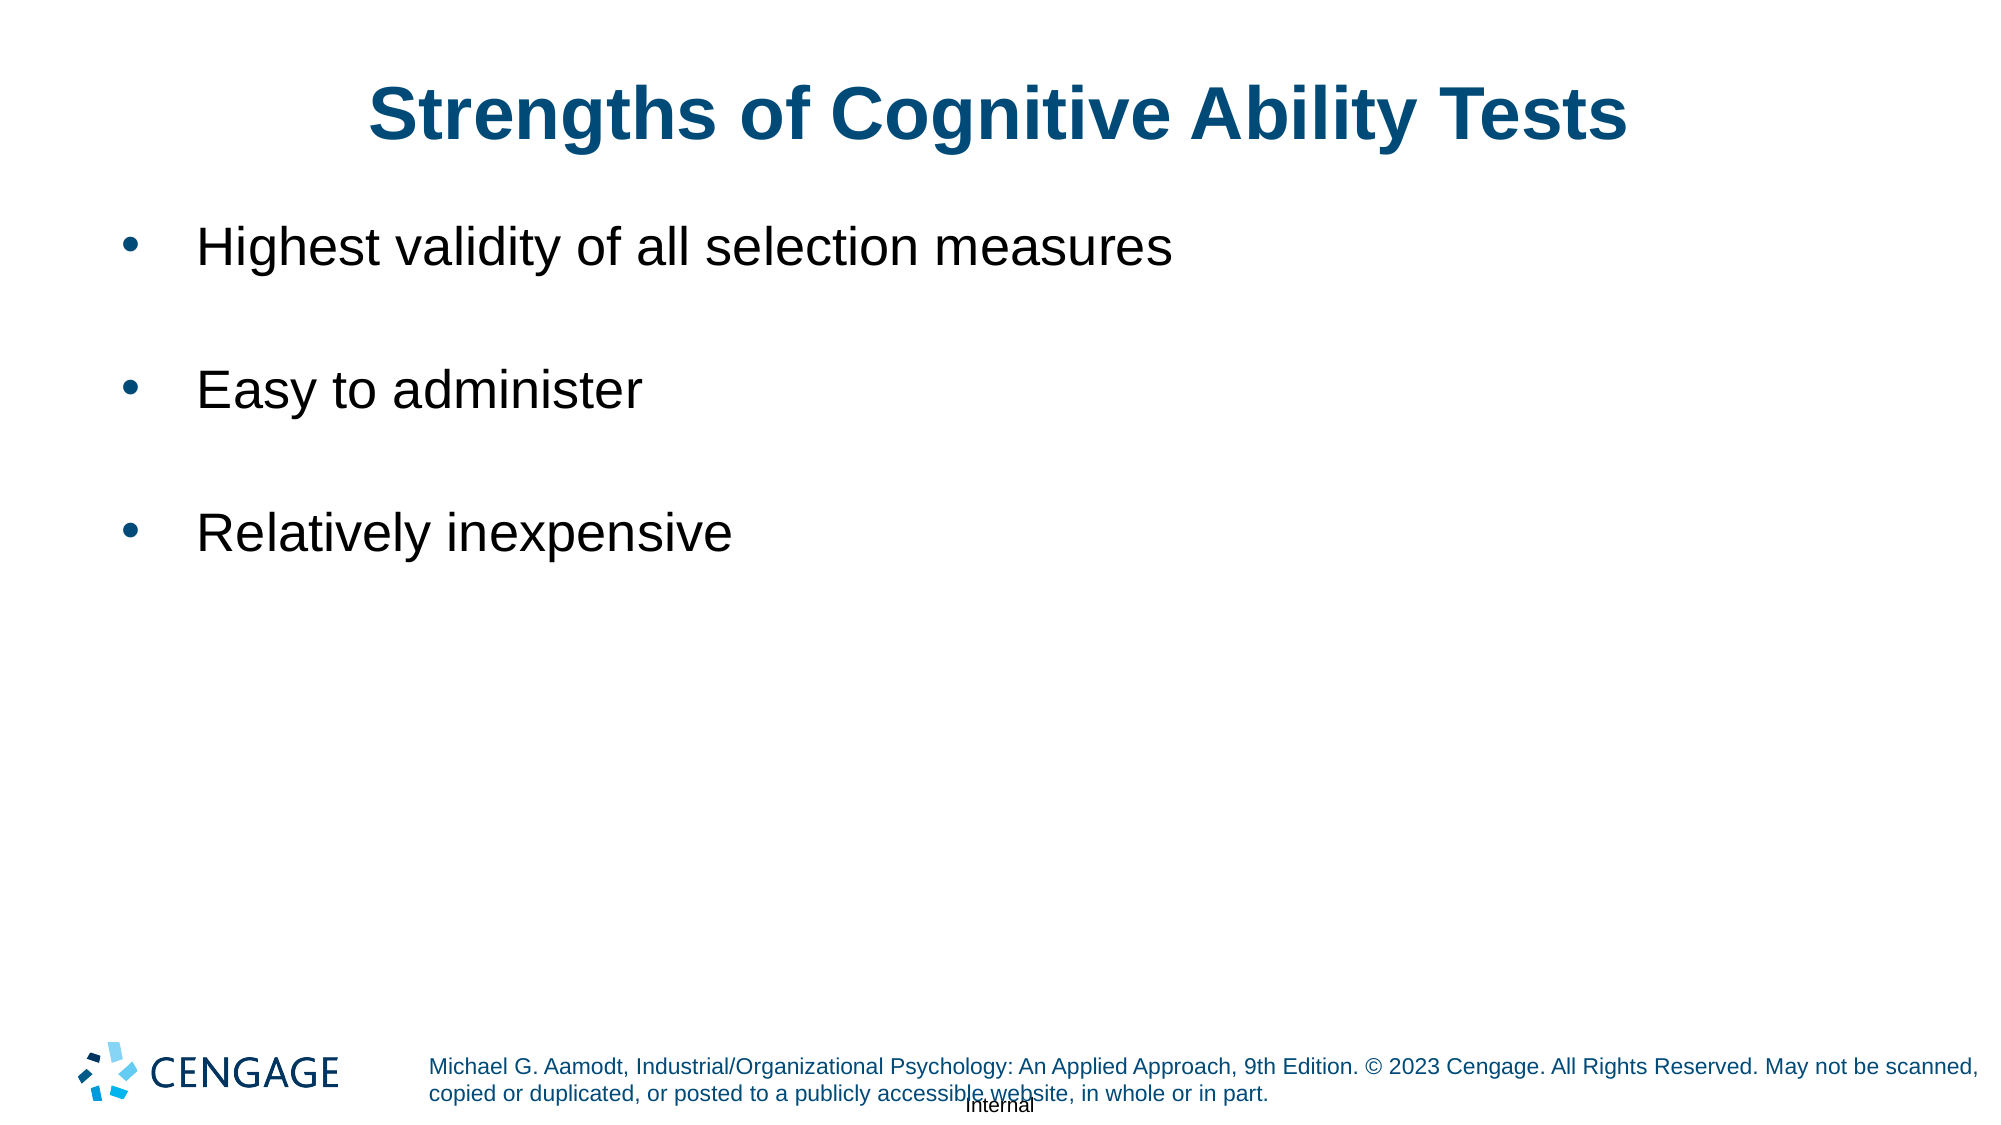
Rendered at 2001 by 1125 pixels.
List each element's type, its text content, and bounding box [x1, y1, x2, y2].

title Strengths of Cognitive Ability Tests [137, 34, 1863, 196]
picture [78, 1042, 338, 1101]
list Highest validity of all selection measures Easy to administer Relatively inexpensive [121, 211, 1880, 1000]
